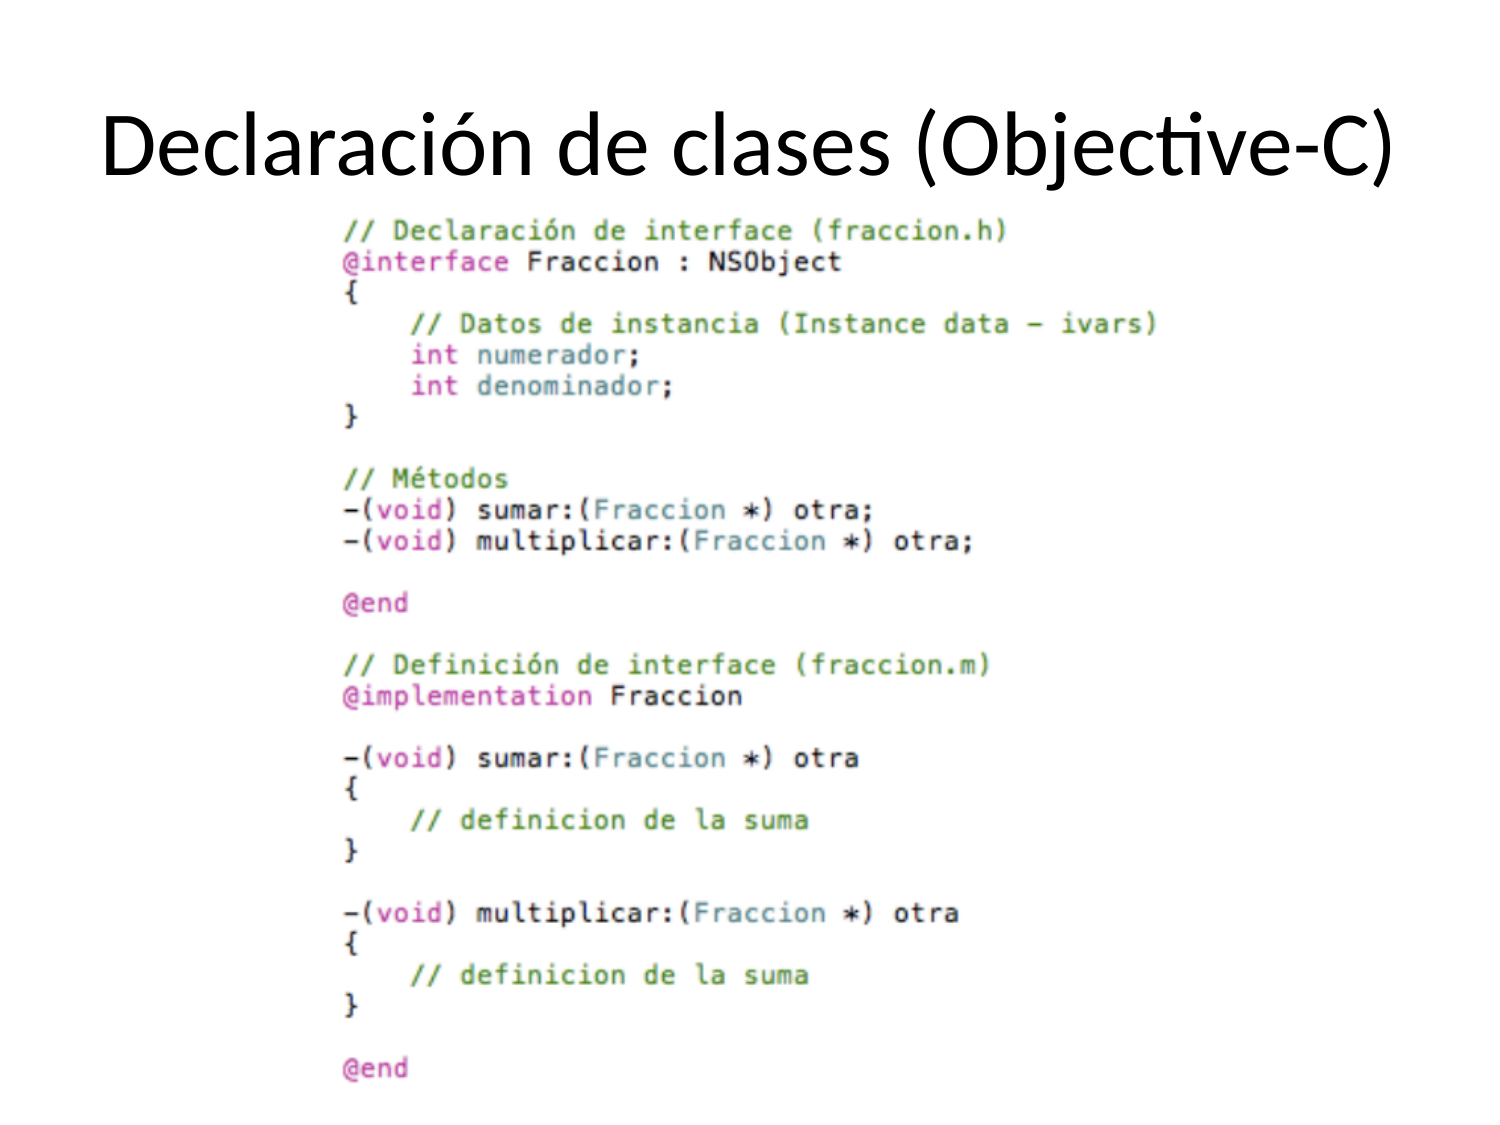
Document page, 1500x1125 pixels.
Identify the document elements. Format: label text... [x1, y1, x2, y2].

picture [333, 209, 1167, 1103]
title Declaración de clases (Objective-C) [75, 45, 1425, 233]
